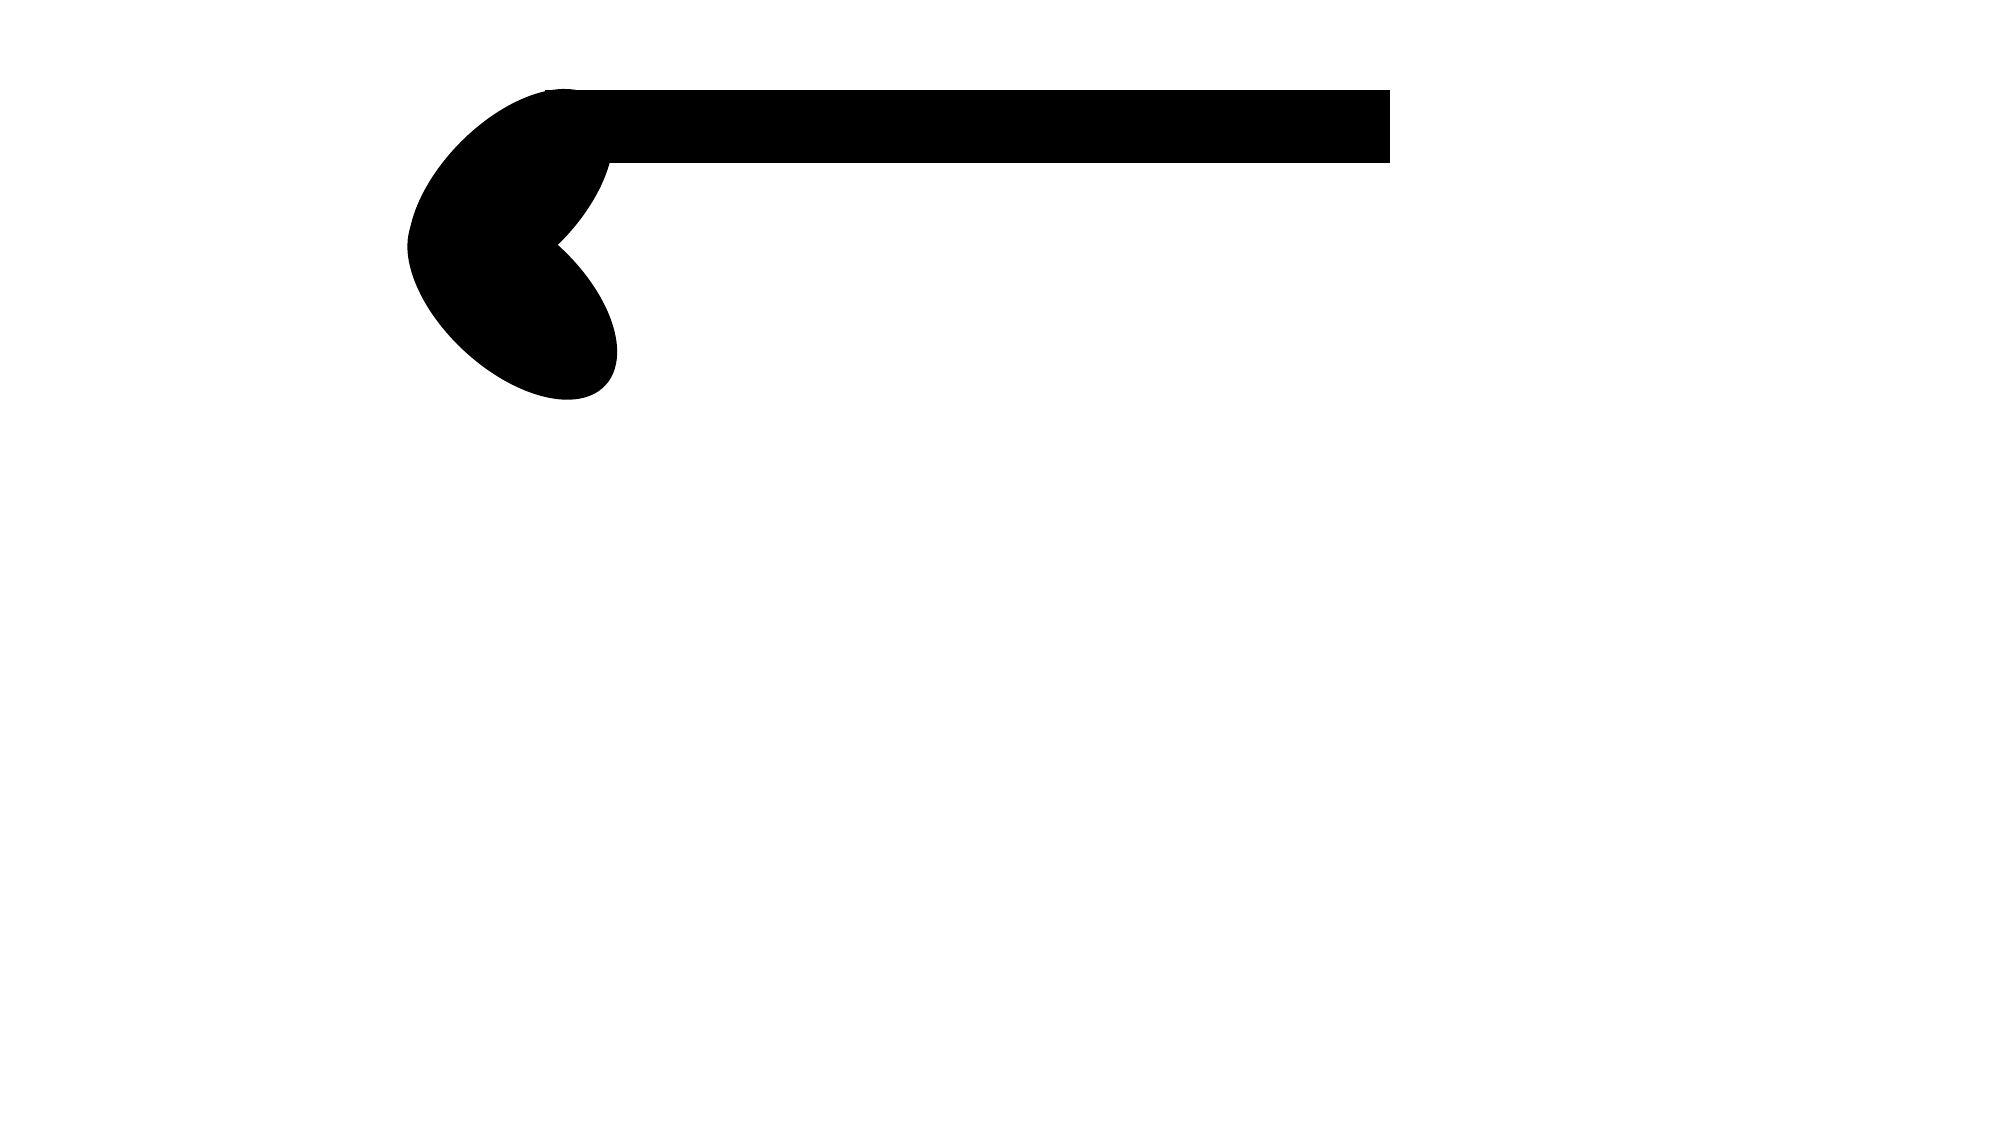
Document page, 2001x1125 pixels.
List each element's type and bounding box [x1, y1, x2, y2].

text_box [411, 88, 614, 245]
text_box [581, 90, 1390, 163]
text_box [407, 198, 618, 400]
